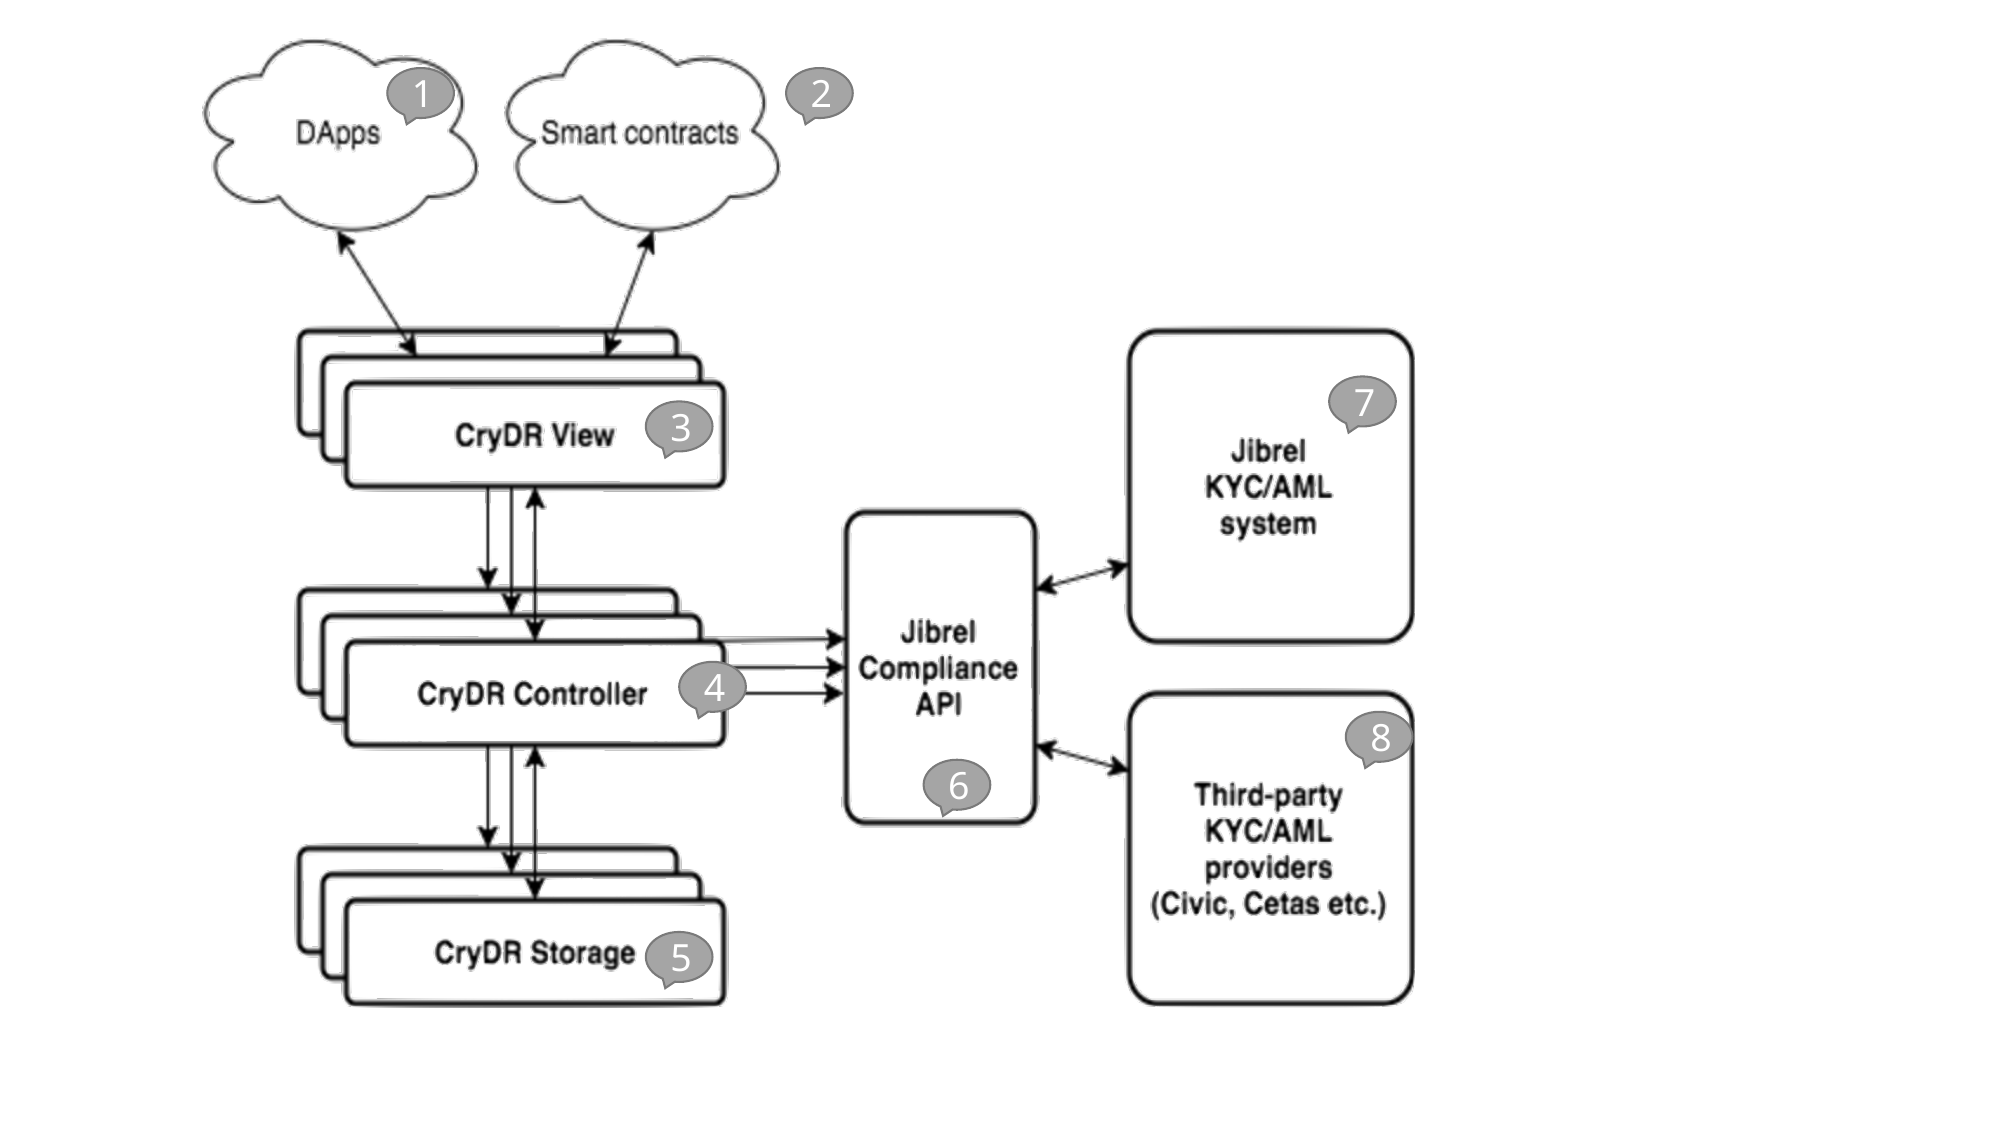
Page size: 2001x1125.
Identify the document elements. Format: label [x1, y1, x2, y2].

picture [197, 0, 1442, 1031]
